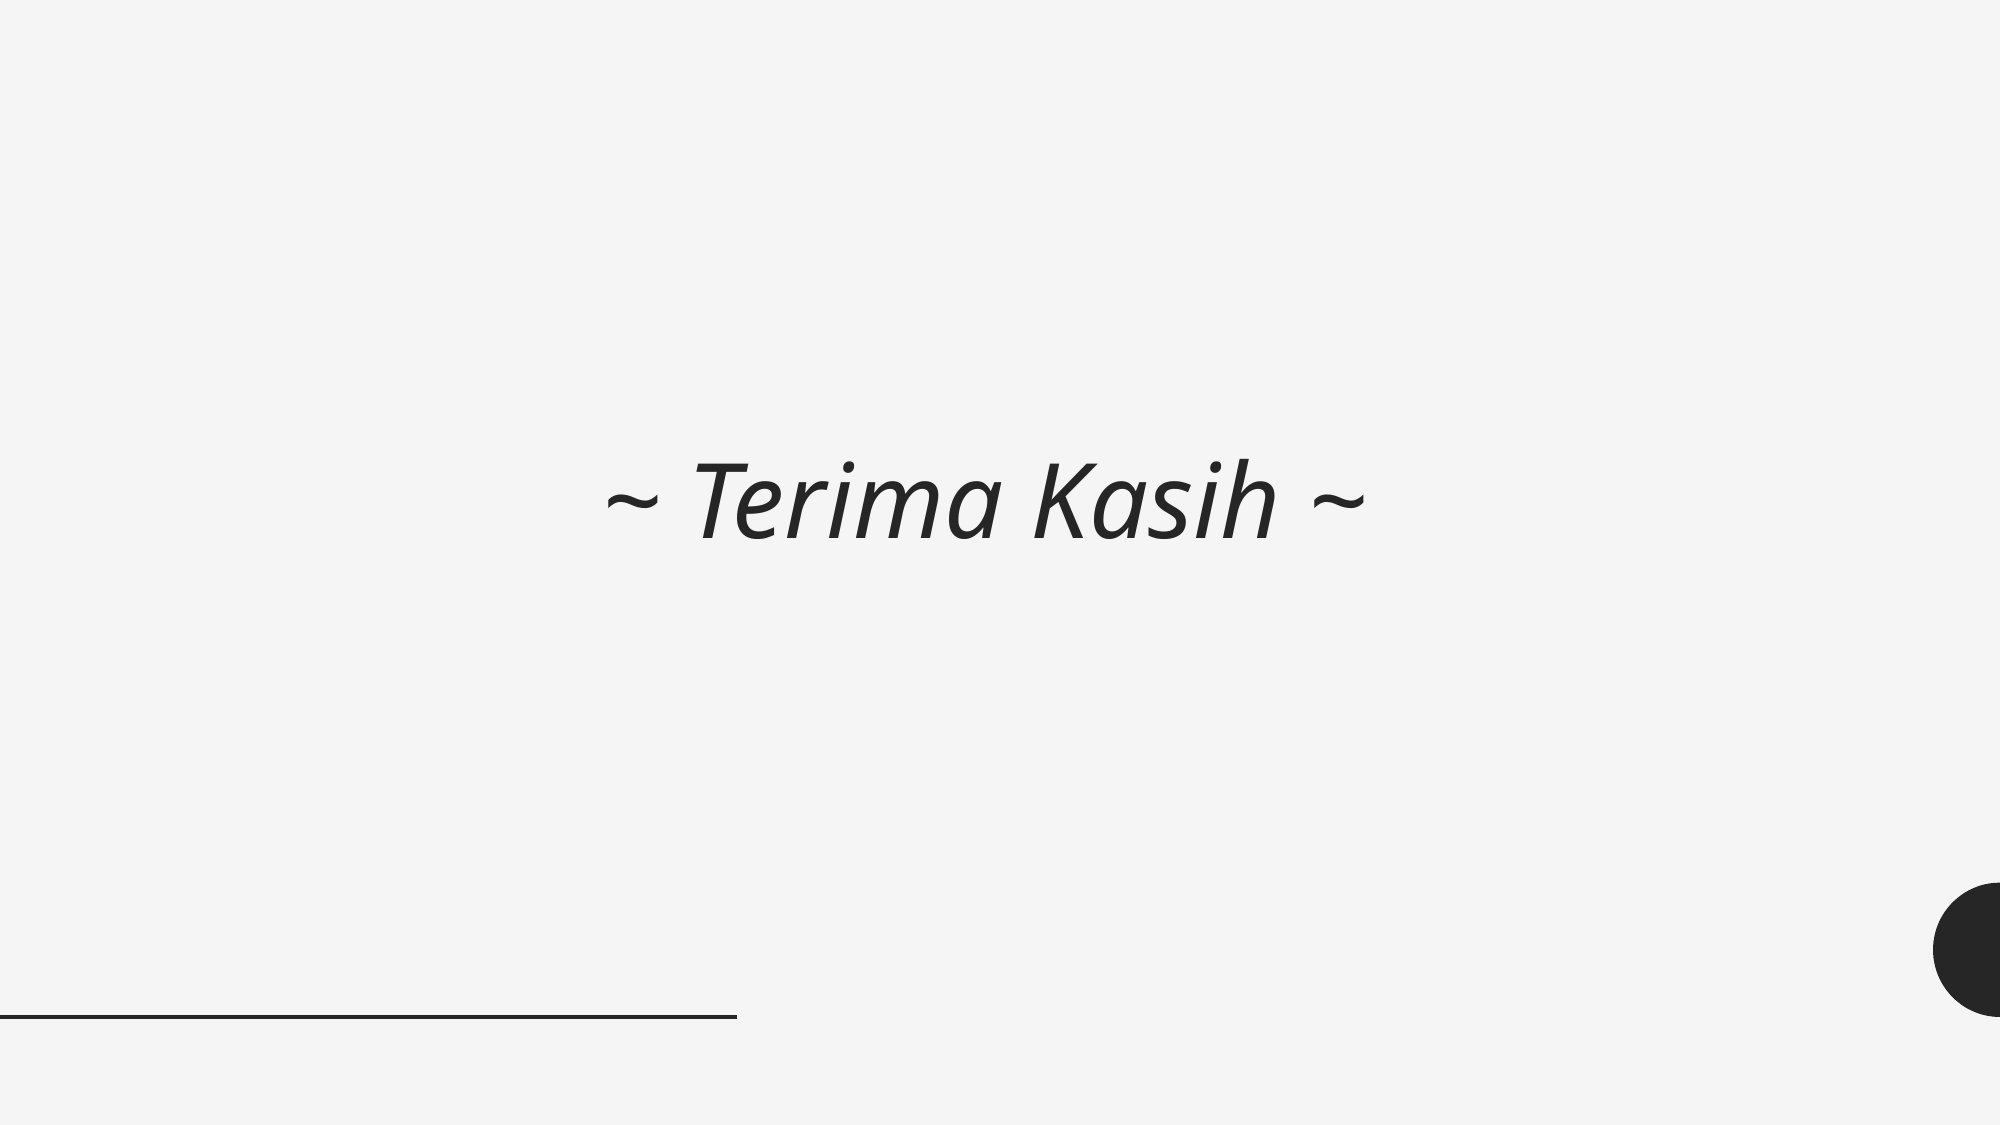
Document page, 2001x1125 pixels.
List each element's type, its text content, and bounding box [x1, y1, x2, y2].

title ~ Terima Kasih ~ [144, 441, 1825, 629]
